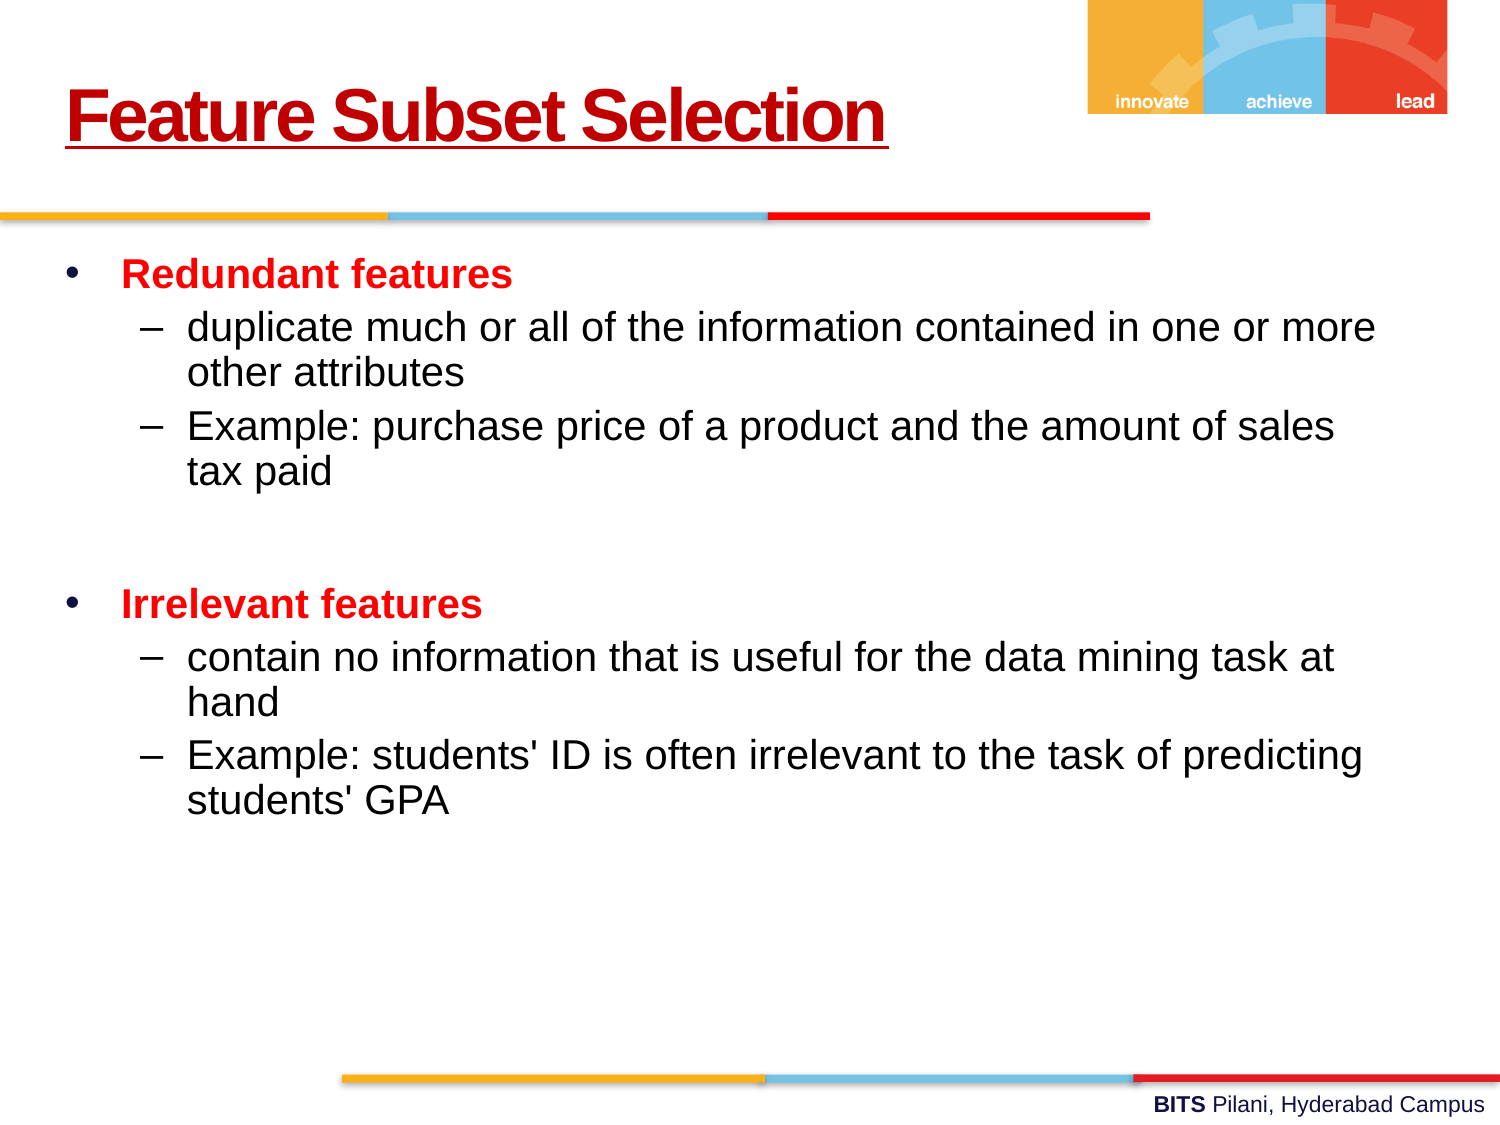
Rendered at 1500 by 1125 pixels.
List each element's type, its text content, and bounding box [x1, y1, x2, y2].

list Feature Subset Selection [50, 24, 1088, 213]
list Redundant features duplicate much or all of the information contained in one or more other attributes Example: purchase price of a product and the amount of sales tax paid Irrelevant features contain no information that is useful for the data mining task at hand Example: students' ID is often irrelevant to the task of predicting students' GPA [50, 245, 1400, 988]
picture [1087, 0, 1448, 114]
